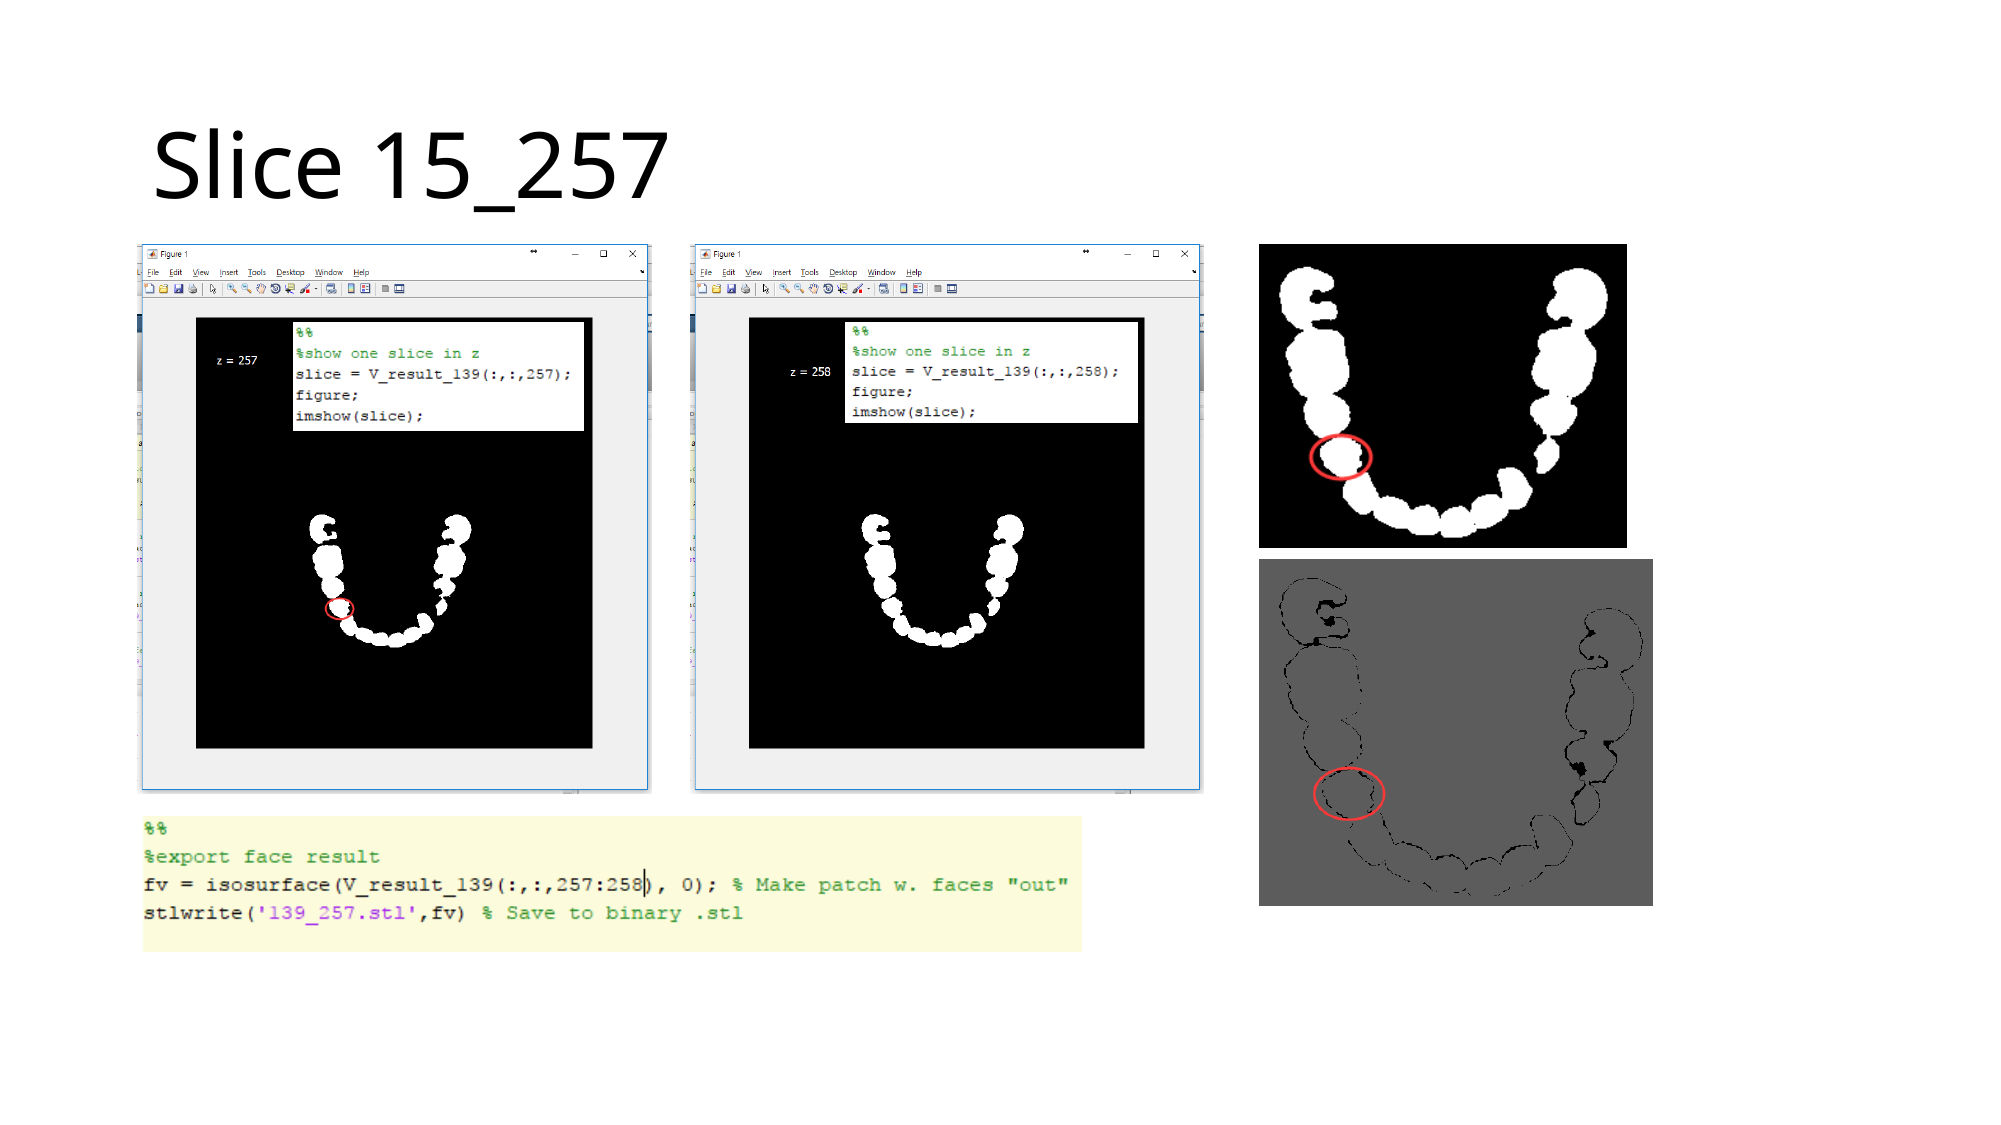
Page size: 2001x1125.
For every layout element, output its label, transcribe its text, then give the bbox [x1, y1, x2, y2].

picture [690, 244, 1204, 794]
picture [1259, 244, 1627, 548]
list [137, 244, 652, 794]
picture [1259, 559, 1653, 906]
picture [293, 322, 584, 431]
title Slice 15_257 [137, 59, 1863, 278]
picture [137, 816, 1082, 953]
